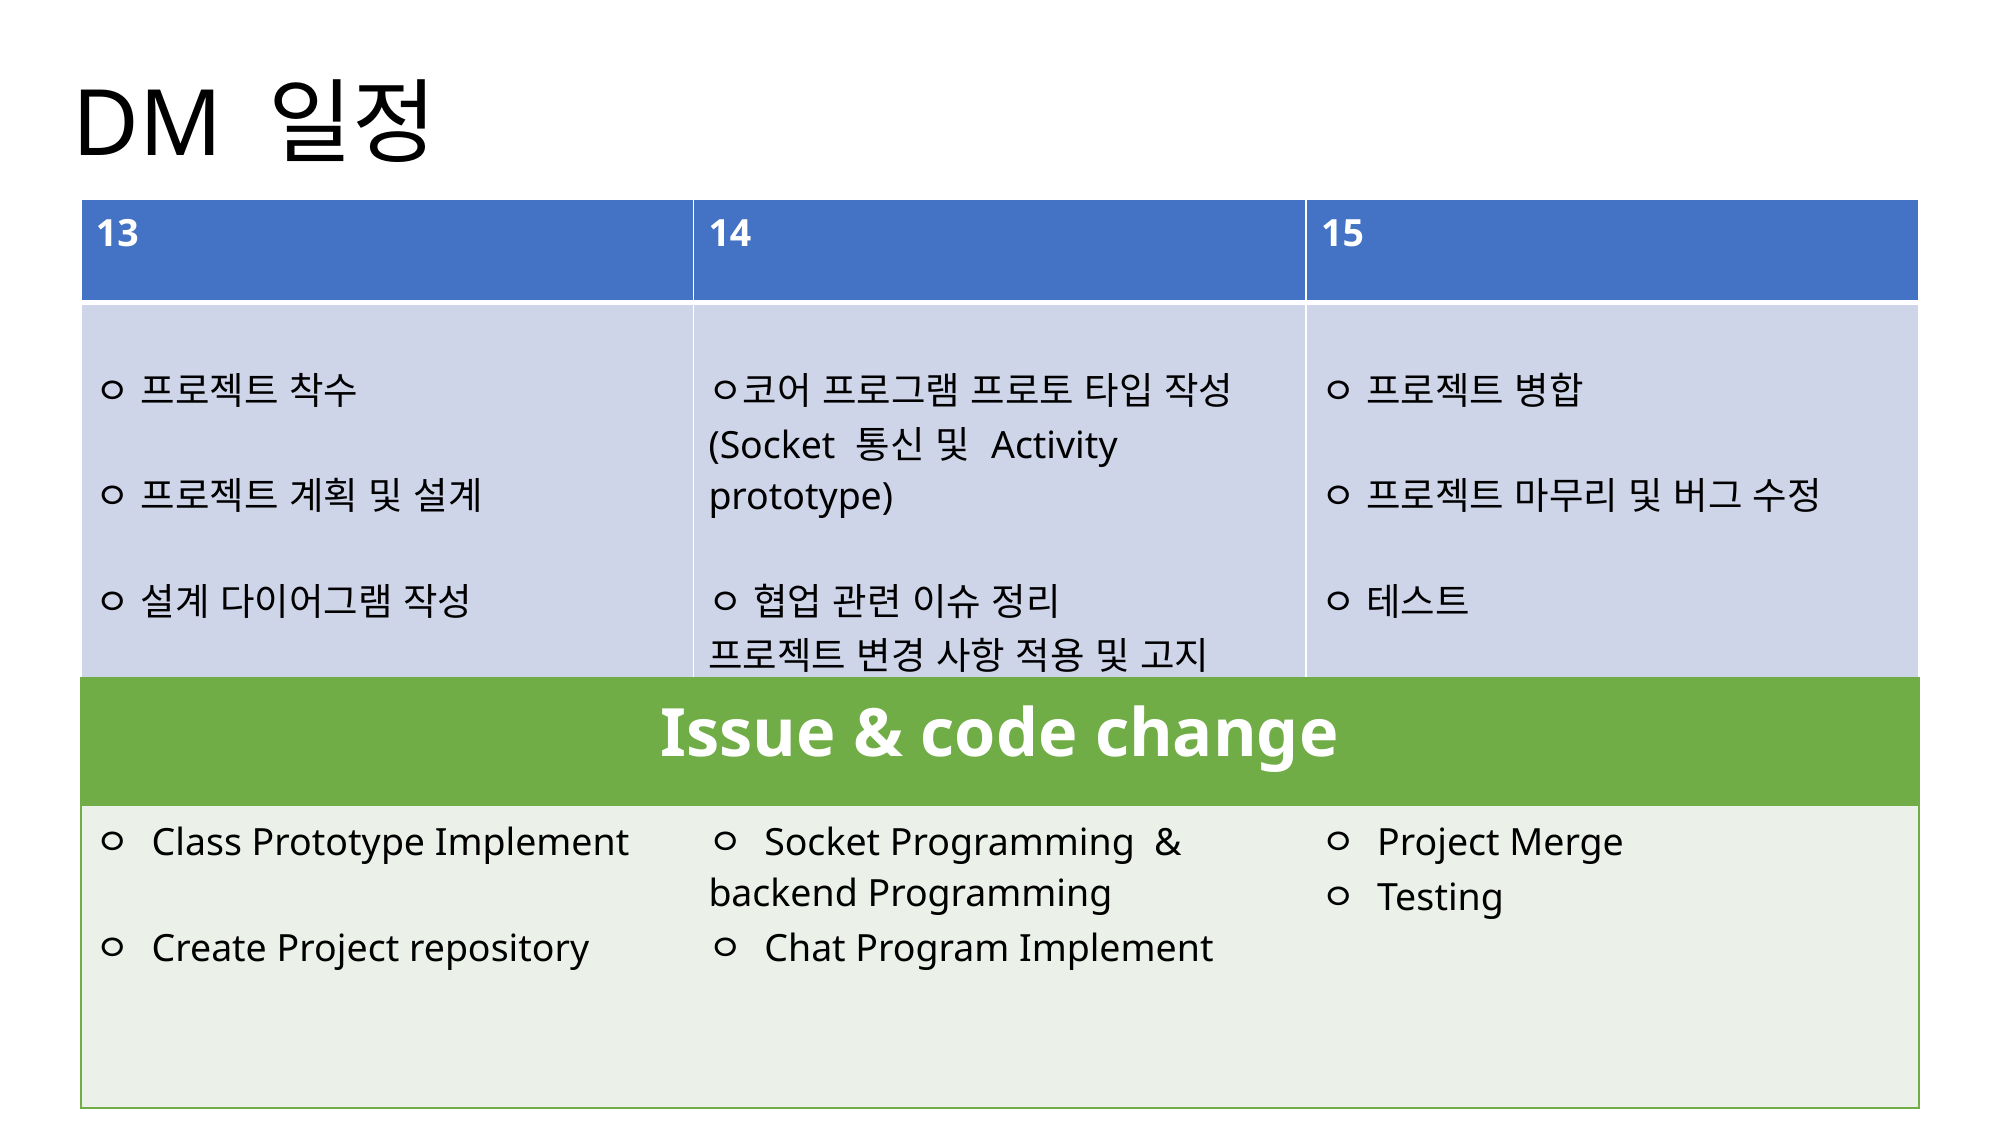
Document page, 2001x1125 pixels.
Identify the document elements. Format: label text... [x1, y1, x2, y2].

table_cell ㅇ Socket Programming & backend Programming ㅇ Chat Program Implement [694, 806, 1306, 1107]
table_header 15 [1307, 200, 1918, 300]
table_header 14 [694, 200, 1305, 300]
title DM 일정 [57, 16, 1783, 235]
table_cell ㅇ코어 프로그램 프로토 타입 작성 (Socket 통신 및 Activity prototype) ㅇ 협업 관련 이슈 정리 프로젝트 변경 사항 적용 및 고지 ㅇ 개발 관련 피드백 교환 [694, 305, 1305, 677]
table_header 13 [82, 200, 693, 300]
table_cell ㅇ 프로젝트 병합 ㅇ 프로젝트 마무리 및 버그 수정 ㅇ 테스트 ㅇ 프로젝트 종료 [1307, 305, 1918, 677]
table_cell ㅇ 프로젝트 착수 ㅇ 프로젝트 계획 및 설계 ㅇ 설계 다이어그램 작성 ㅇ Git Repository 생성 [82, 305, 693, 677]
table_cell ㅇ Project Merge ㅇ Testing [1306, 806, 1918, 1107]
table_header Issue & code change [82, 678, 1918, 804]
table_cell ㅇ Class Prototype Implement ㅇ Create Project repository [82, 806, 694, 1107]
